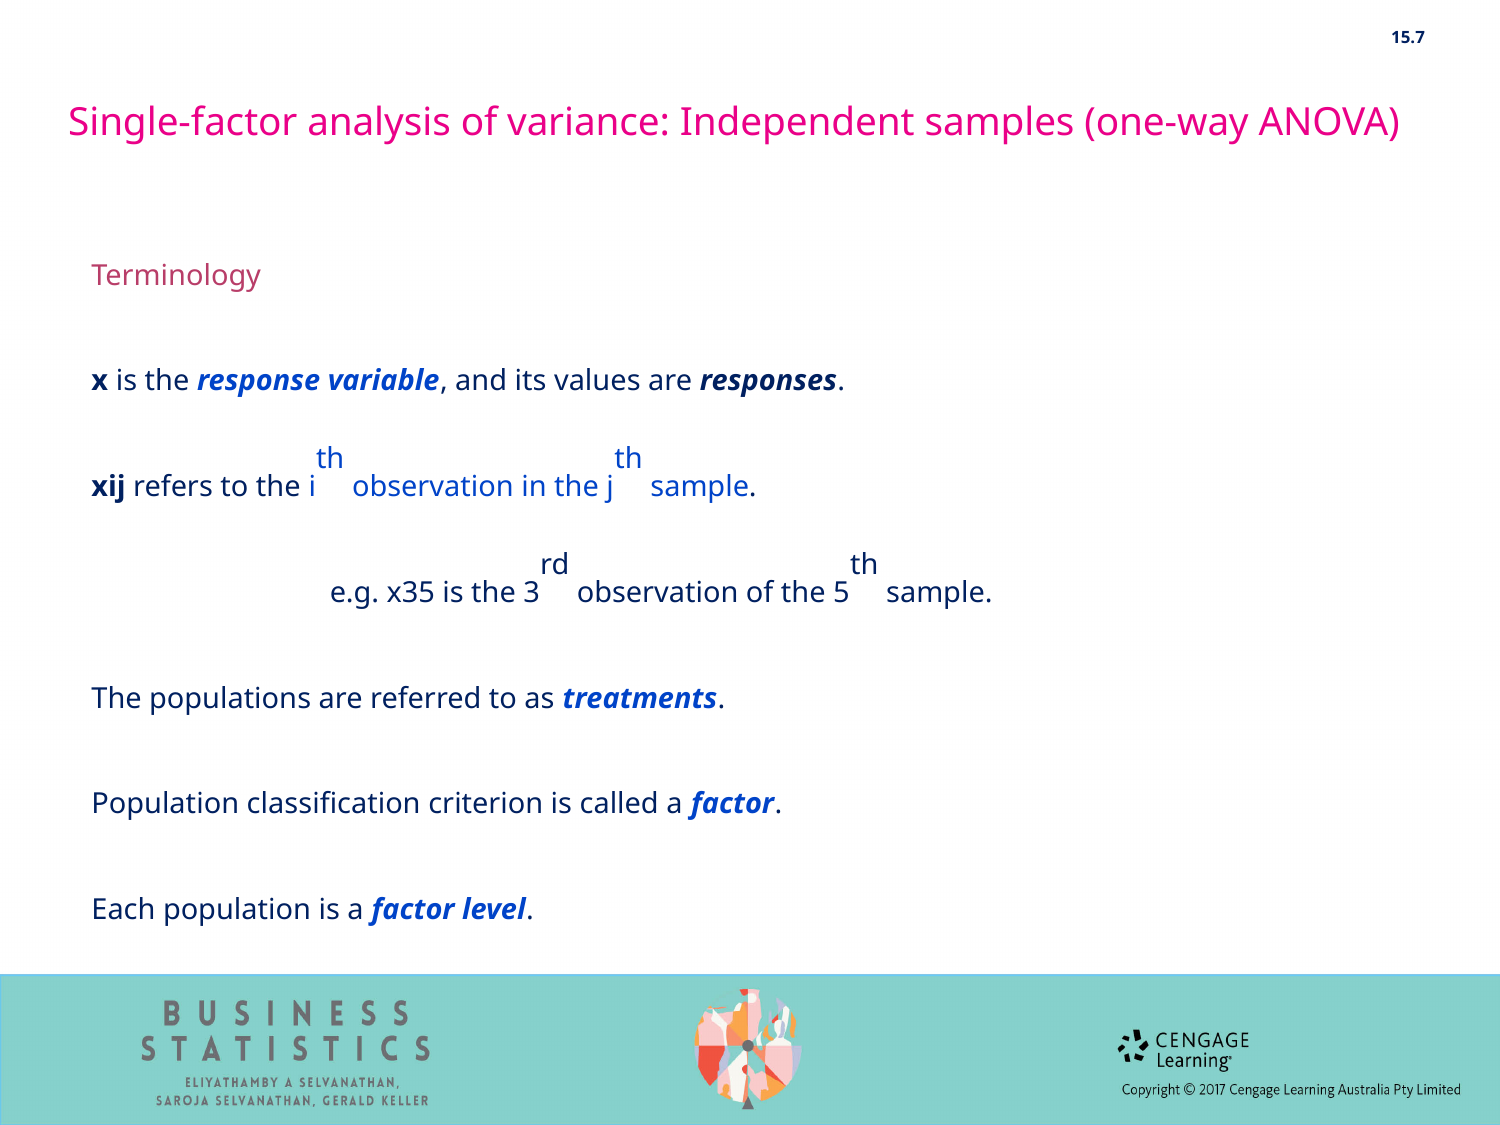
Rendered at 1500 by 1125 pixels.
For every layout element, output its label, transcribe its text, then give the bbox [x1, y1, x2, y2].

text_box [147, 649, 178, 725]
text_box Terminology x is the response variable, and its values are responses. xij refers to the ith observation in the jth sample. e.g. x35 is the 3rd observation of the 5th sample. The populations are referred to as treatments. Population classification criterion is called a factor. Each population is a factor level. [76, 215, 1436, 1064]
picture [0, 0, 1500, 1125]
text_box Single-factor analysis of variance: Independent samples (one-way ANOVA) [53, 19, 1450, 177]
slide_number 15.7 [1376, 0, 1500, 67]
